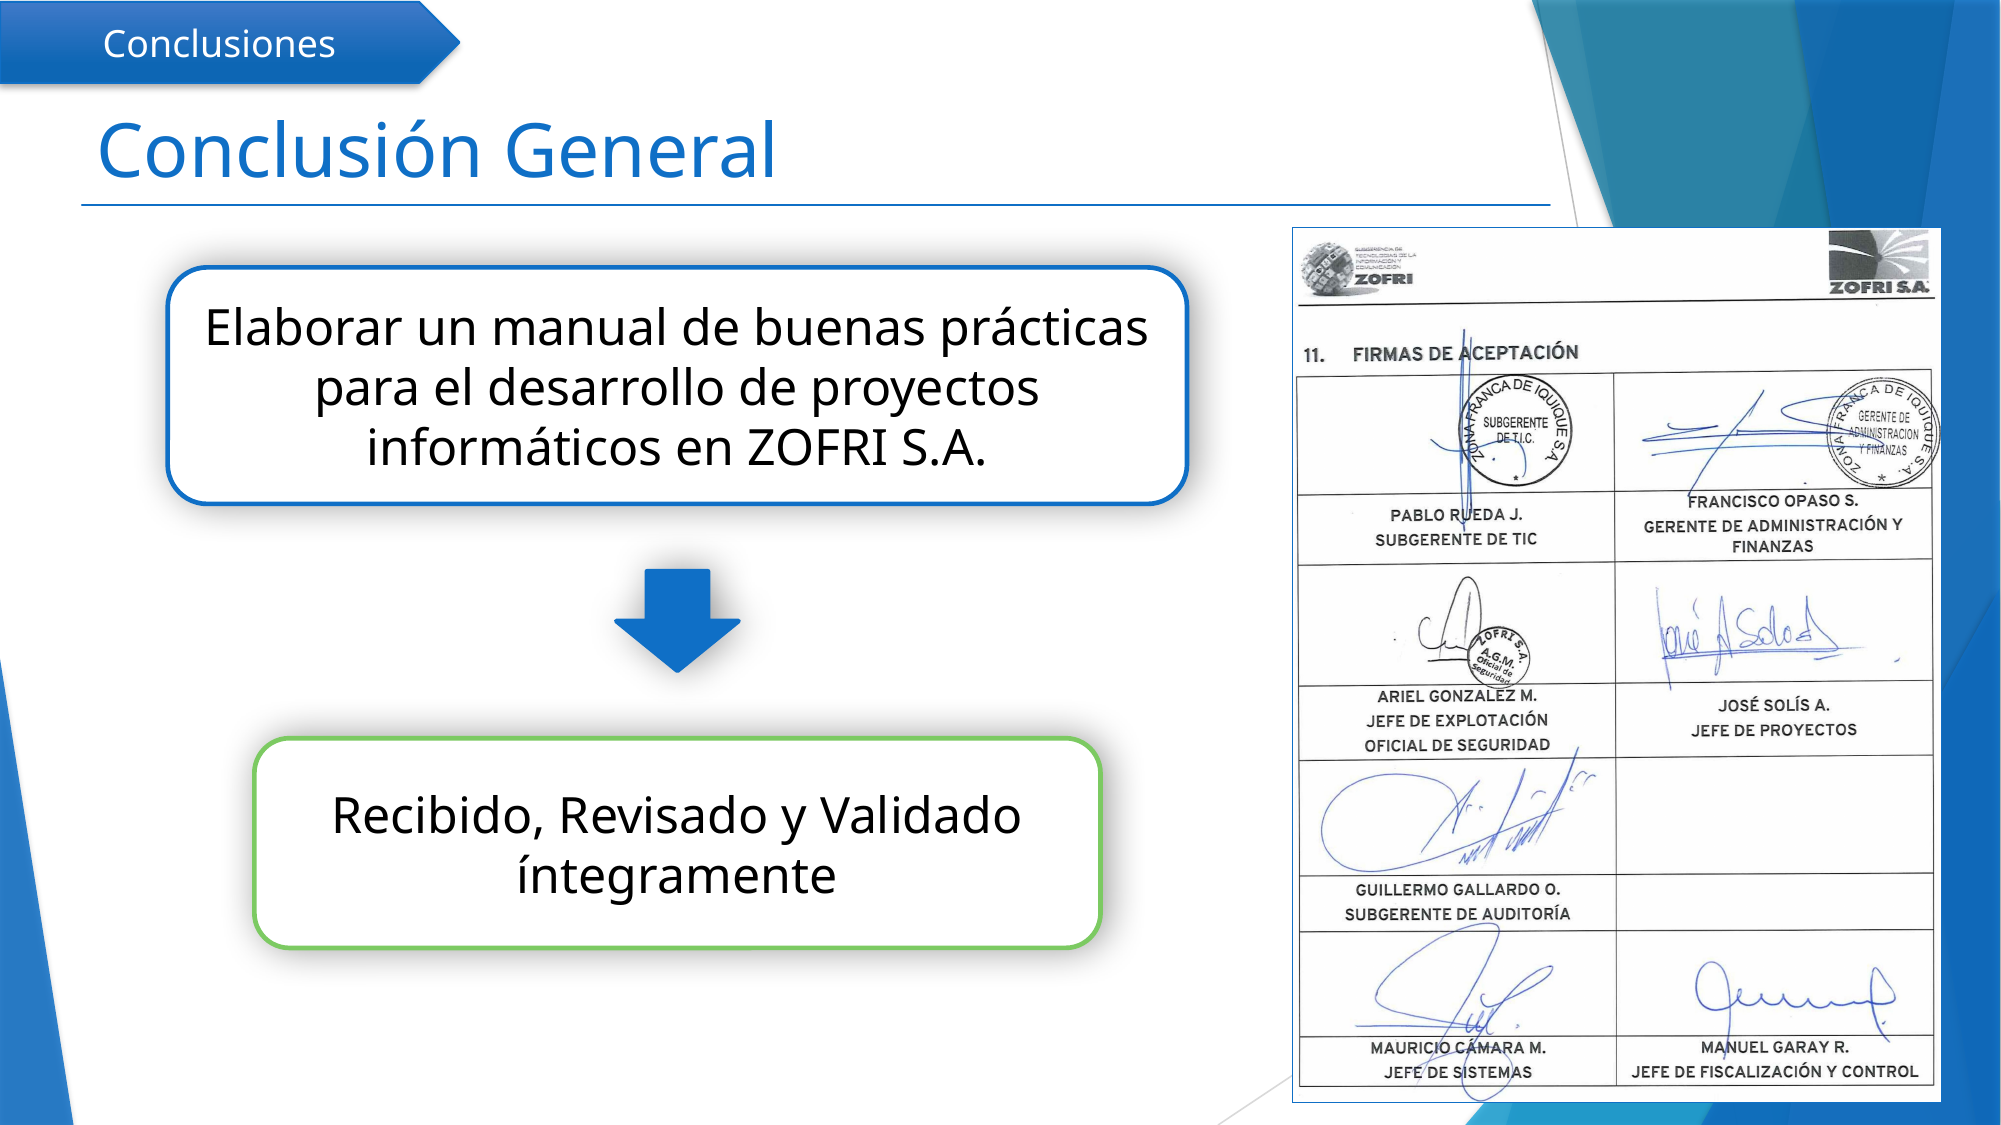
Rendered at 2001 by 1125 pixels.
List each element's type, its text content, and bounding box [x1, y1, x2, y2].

title Conclusión General [81, 95, 1584, 206]
text_box Elaborar un manual de buenas prácticas para el desarrollo de proyectos informáticos en ZOFRI S.A. [166, 265, 1189, 506]
text_box Conclusiones [0, 0, 461, 84]
text_box [614, 569, 741, 672]
picture [1292, 226, 1943, 1104]
text_box Recibido, Revisado y Validado íntegramente [252, 736, 1103, 950]
